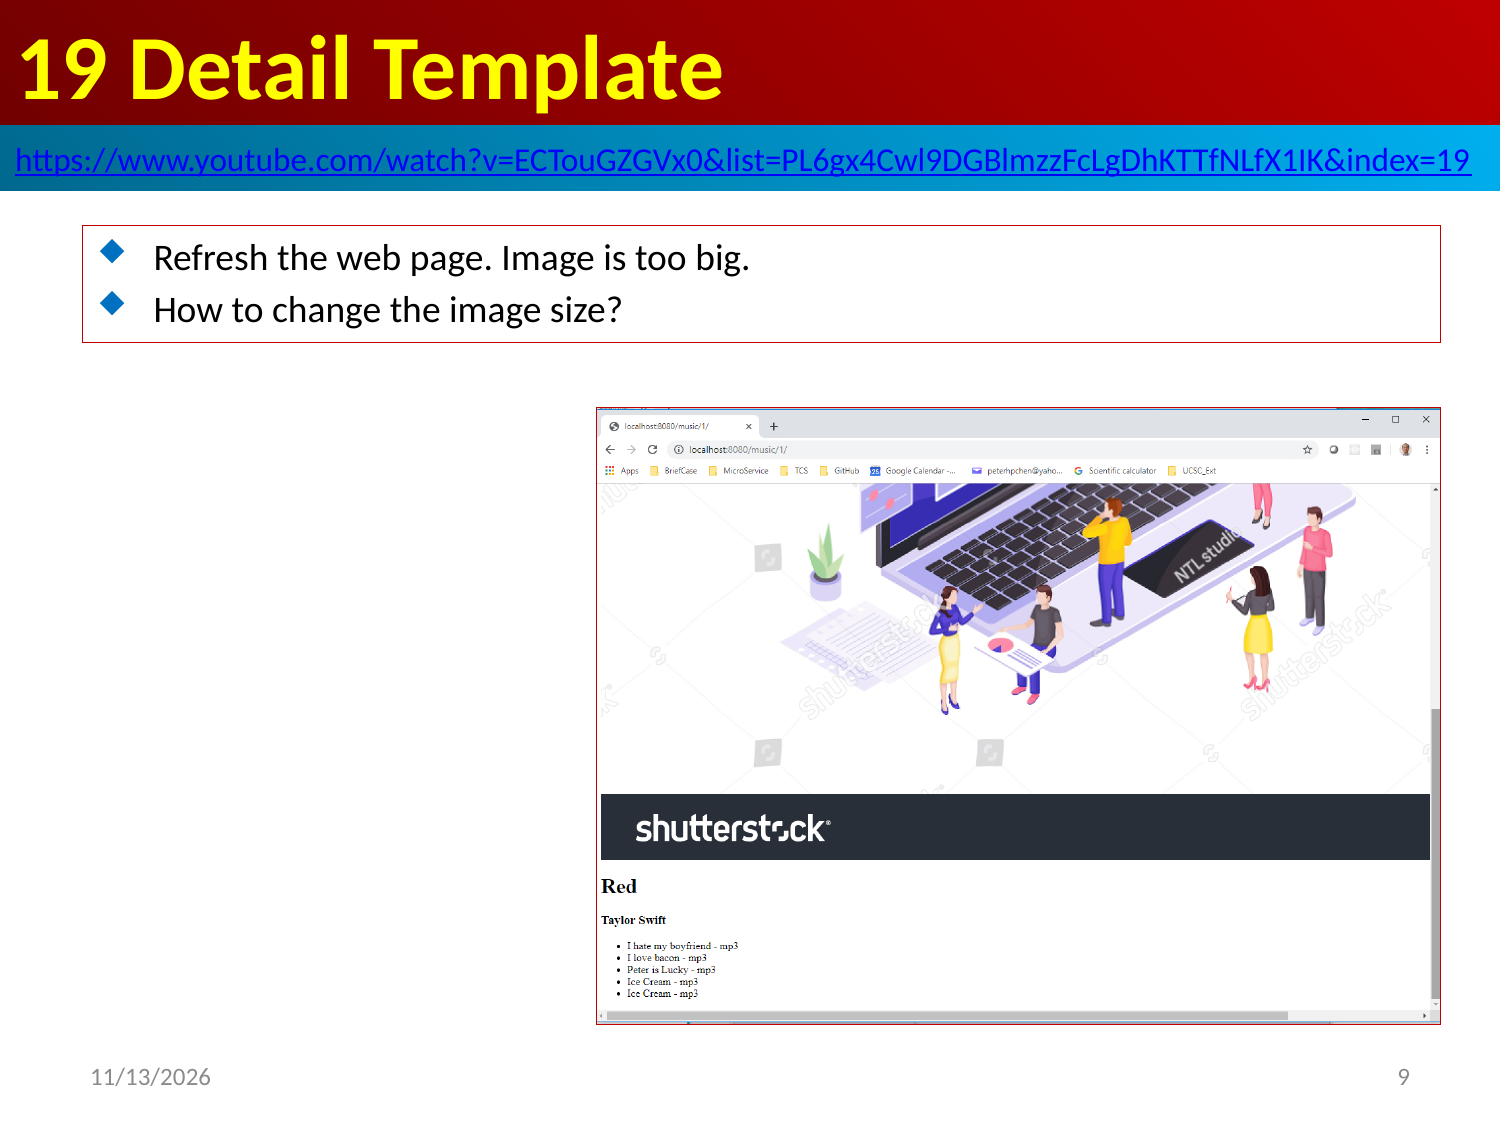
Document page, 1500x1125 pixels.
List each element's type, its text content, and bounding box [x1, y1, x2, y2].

picture [596, 407, 1442, 1025]
text_box https://www.youtube.com/watch?v=ECTouGZGVx0&list=PL6gx4Cwl9DGBlmzzFcLgDhKTTfNLfX1IK&index=19 [0, 125, 1500, 191]
slide_number 9 [1074, 1042, 1425, 1109]
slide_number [75, 1042, 425, 1109]
title 19 Detail Template [0, 0, 1500, 125]
subtitle Refresh the web page. Image is too big. How to change the image size? [82, 225, 1441, 343]
